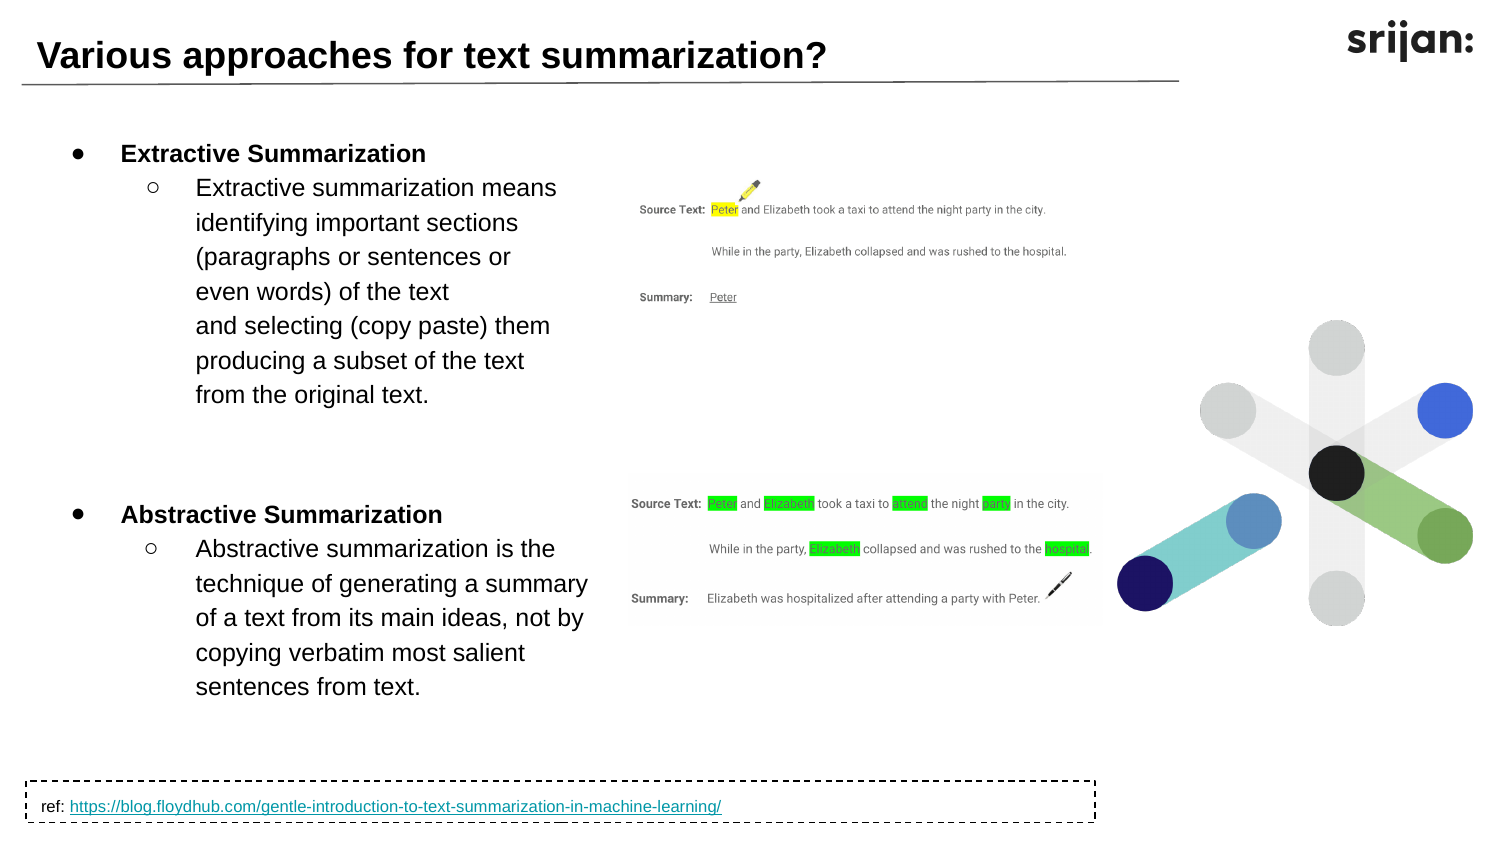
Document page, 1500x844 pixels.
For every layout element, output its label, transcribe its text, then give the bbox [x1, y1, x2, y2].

text_box Various approaches for text summarization? [21, 16, 952, 80]
picture [635, 122, 1096, 382]
picture [628, 473, 1103, 627]
text_box ref: https://blog.floydhub.com/gentle-introduction-to-text-summarization-in-machine-learning/ [26, 780, 1096, 823]
picture [1117, 320, 1473, 627]
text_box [21, 80, 1180, 85]
picture [1346, 19, 1473, 63]
text_box Extractive Summarization Extractive summarization means identifying important sections (paragraphs or sentences or even words) of the text and selecting (copy paste) them producing a subset of the text from the original text. Abstractive Summarization Abstractive summarization is the technique of generating a summary of a text from its main ideas, not by copying verbatim most salient sentences from text. [30, 122, 1189, 739]
